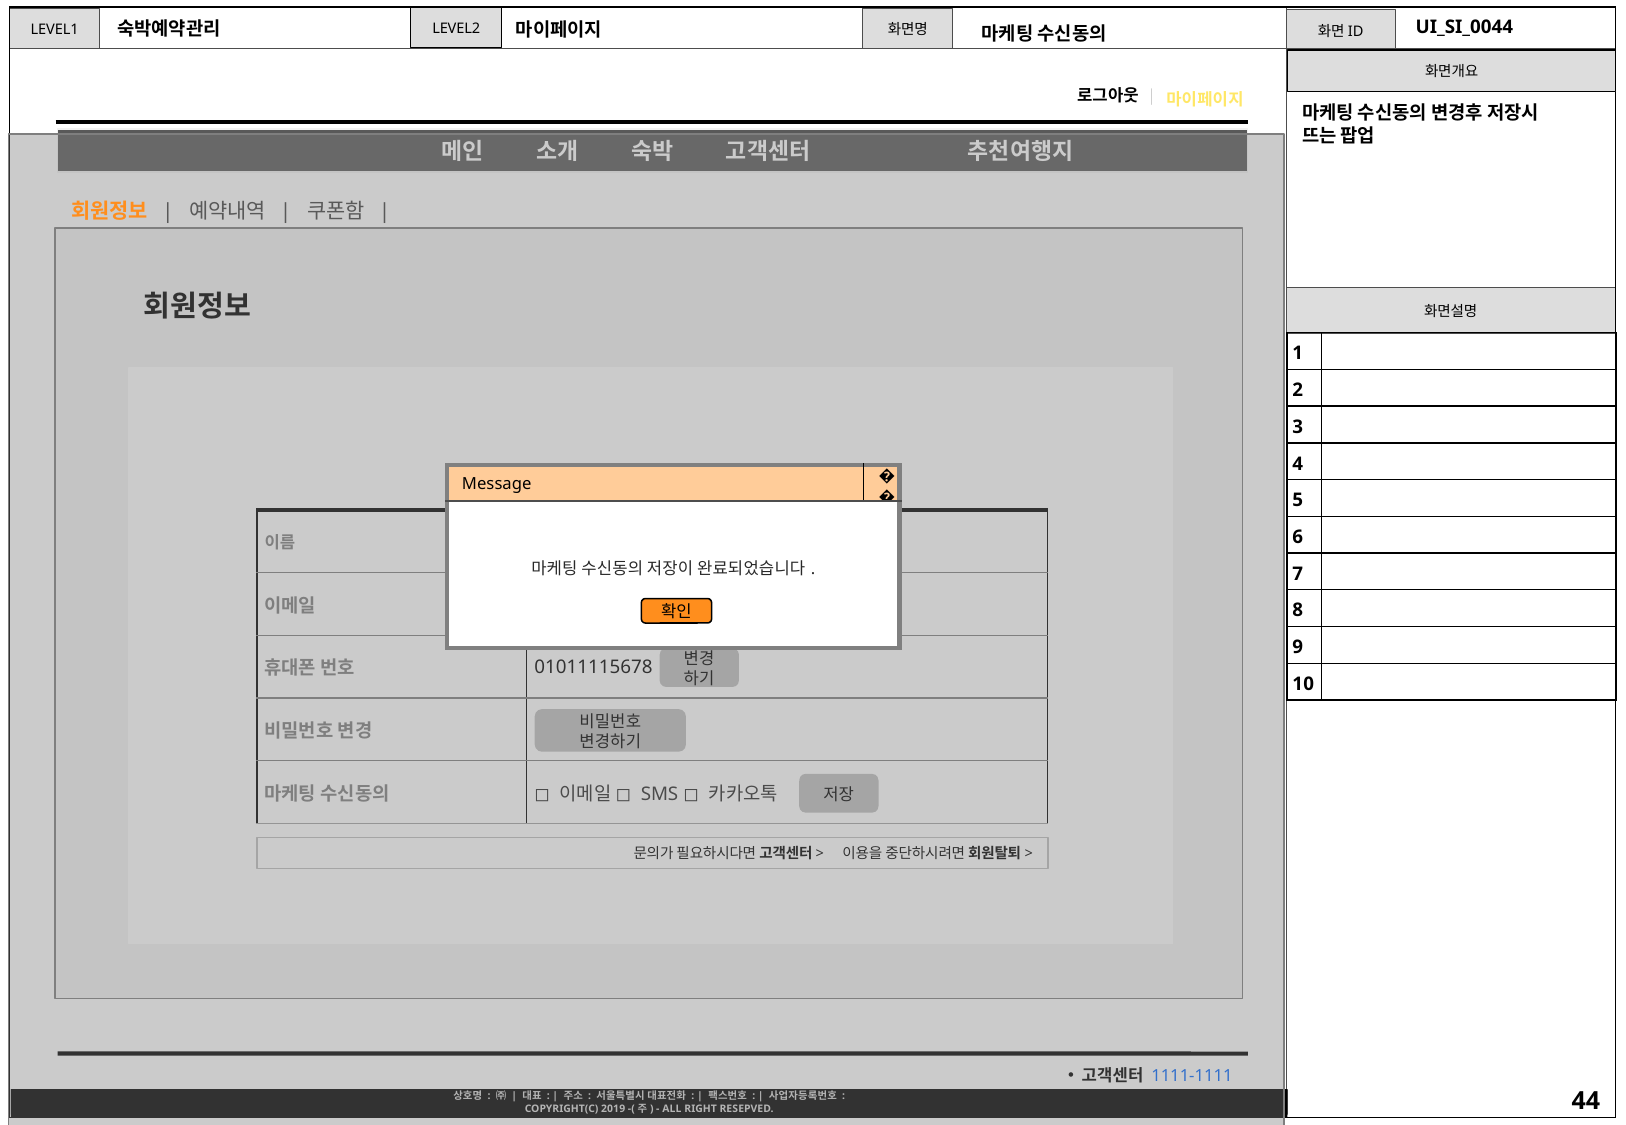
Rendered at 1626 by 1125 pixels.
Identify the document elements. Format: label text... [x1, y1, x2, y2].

table_cell 6 [1288, 517, 1321, 552]
table_cell 2 [1288, 370, 1321, 405]
text_box [8, 133, 1285, 1125]
text_box 마케팅 수신동의 [966, 14, 1291, 52]
table_cell 7 [1288, 554, 1321, 589]
table_cell [1322, 590, 1616, 626]
table_cell 4 [1288, 444, 1321, 479]
table_cell 9 [1288, 627, 1321, 663]
text_box 숙박예약관리 [102, 9, 452, 48]
text_box UI_SI_0044 [1400, 7, 1598, 45]
table_cell [1322, 664, 1616, 699]
text_box 마케팅 수신동의 변경후 저장시 뜨는 팝업 [1287, 93, 1617, 154]
table_cell [1322, 370, 1616, 405]
table_cell [1322, 480, 1616, 516]
table_cell 5 [1288, 480, 1321, 516]
table_header Message [449, 467, 863, 500]
table_header 🗷 [864, 467, 897, 500]
table_cell [1322, 407, 1616, 442]
text_box 확인 [641, 598, 712, 624]
table_cell [1322, 444, 1616, 479]
text_box 마이페이지 [500, 10, 751, 48]
table_cell 8 [1288, 590, 1321, 626]
table_header 1 [1288, 333, 1321, 369]
text_box 마이페이지 [1151, 81, 1274, 116]
text_box 회원정보 | 예약내역 | 쿠폰함 | [46, 190, 573, 255]
table_cell 10 [1288, 664, 1321, 699]
table_cell [1322, 554, 1616, 589]
table_header [1322, 333, 1616, 369]
table_cell 3 [1288, 407, 1321, 442]
table_cell 마케팅 수신동의 저장이 완료되었습니다. [449, 502, 897, 646]
table_cell [1322, 627, 1616, 663]
text_box 44 [1426, 1082, 1616, 1117]
table_cell [1322, 517, 1616, 552]
